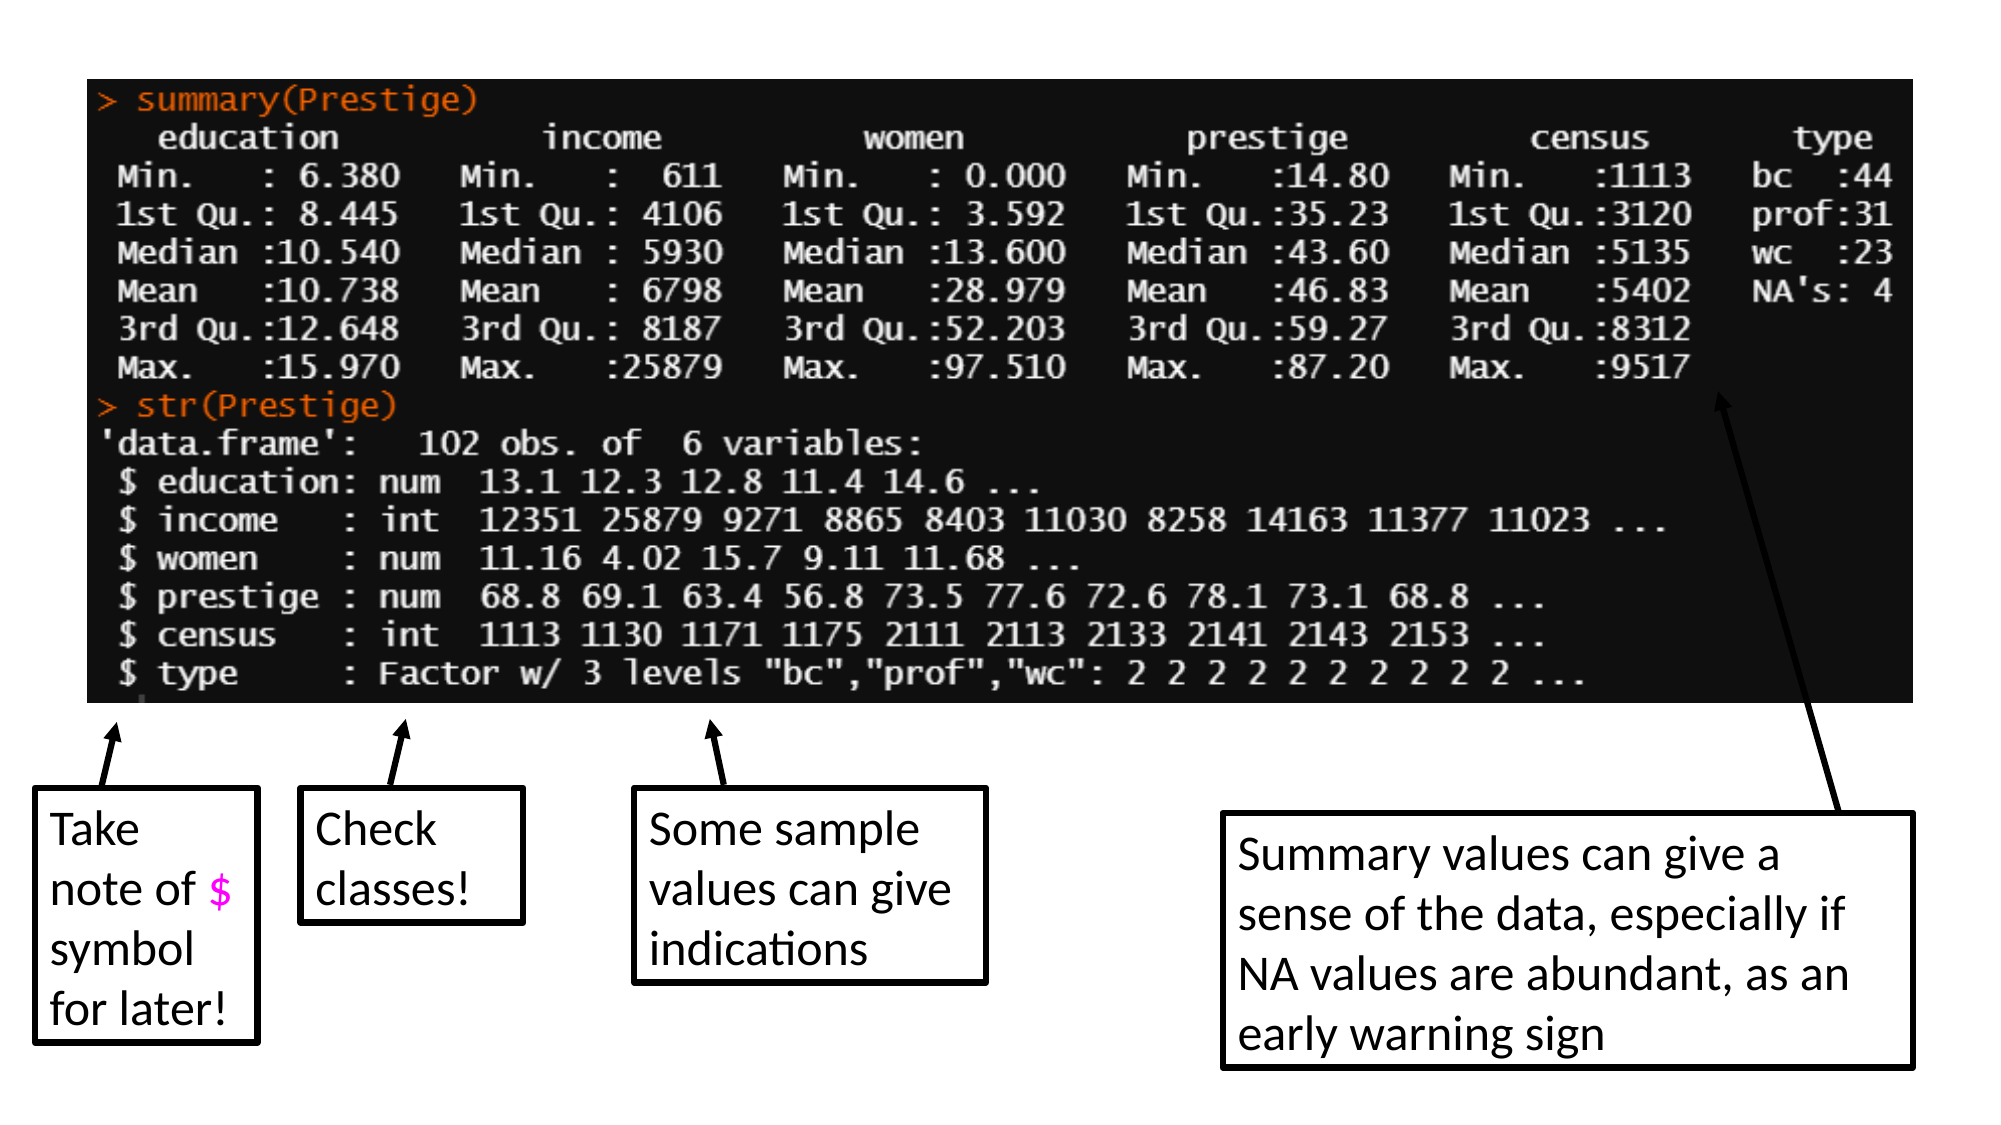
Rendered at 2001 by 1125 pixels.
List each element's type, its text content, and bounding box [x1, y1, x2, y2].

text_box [1717, 391, 1840, 813]
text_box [390, 719, 406, 785]
picture [87, 79, 1913, 703]
text_box Take note of $ symbol for later! [34, 787, 258, 1043]
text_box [101, 722, 117, 788]
text_box Summary values can give a sense of the data, especially if NA values are abundant, as an early warning sign [1222, 812, 1913, 1068]
text_box Some sample values can give indications [634, 787, 986, 983]
text_box Check classes! [300, 787, 524, 923]
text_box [709, 719, 724, 785]
